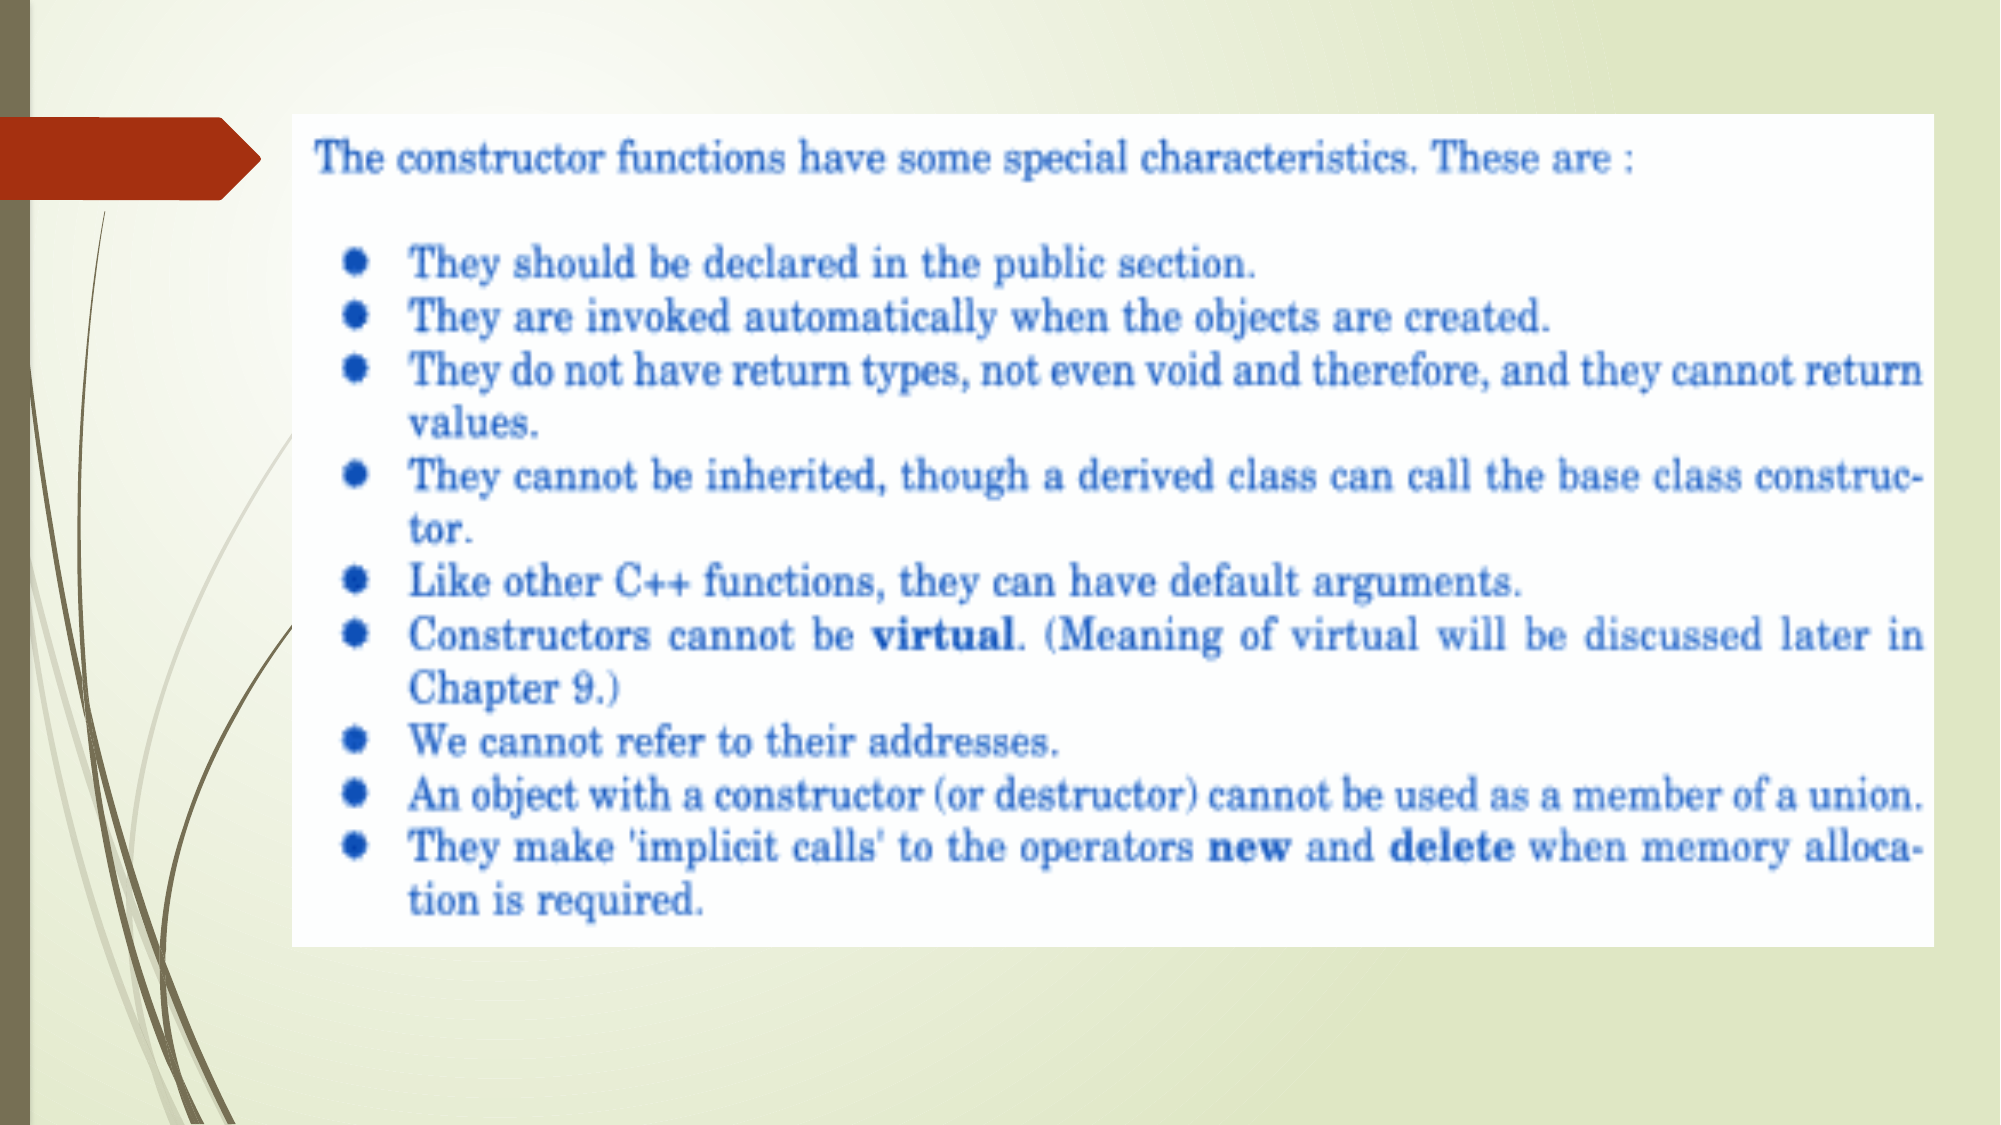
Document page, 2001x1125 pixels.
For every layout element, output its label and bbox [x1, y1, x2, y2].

picture [291, 113, 1935, 948]
